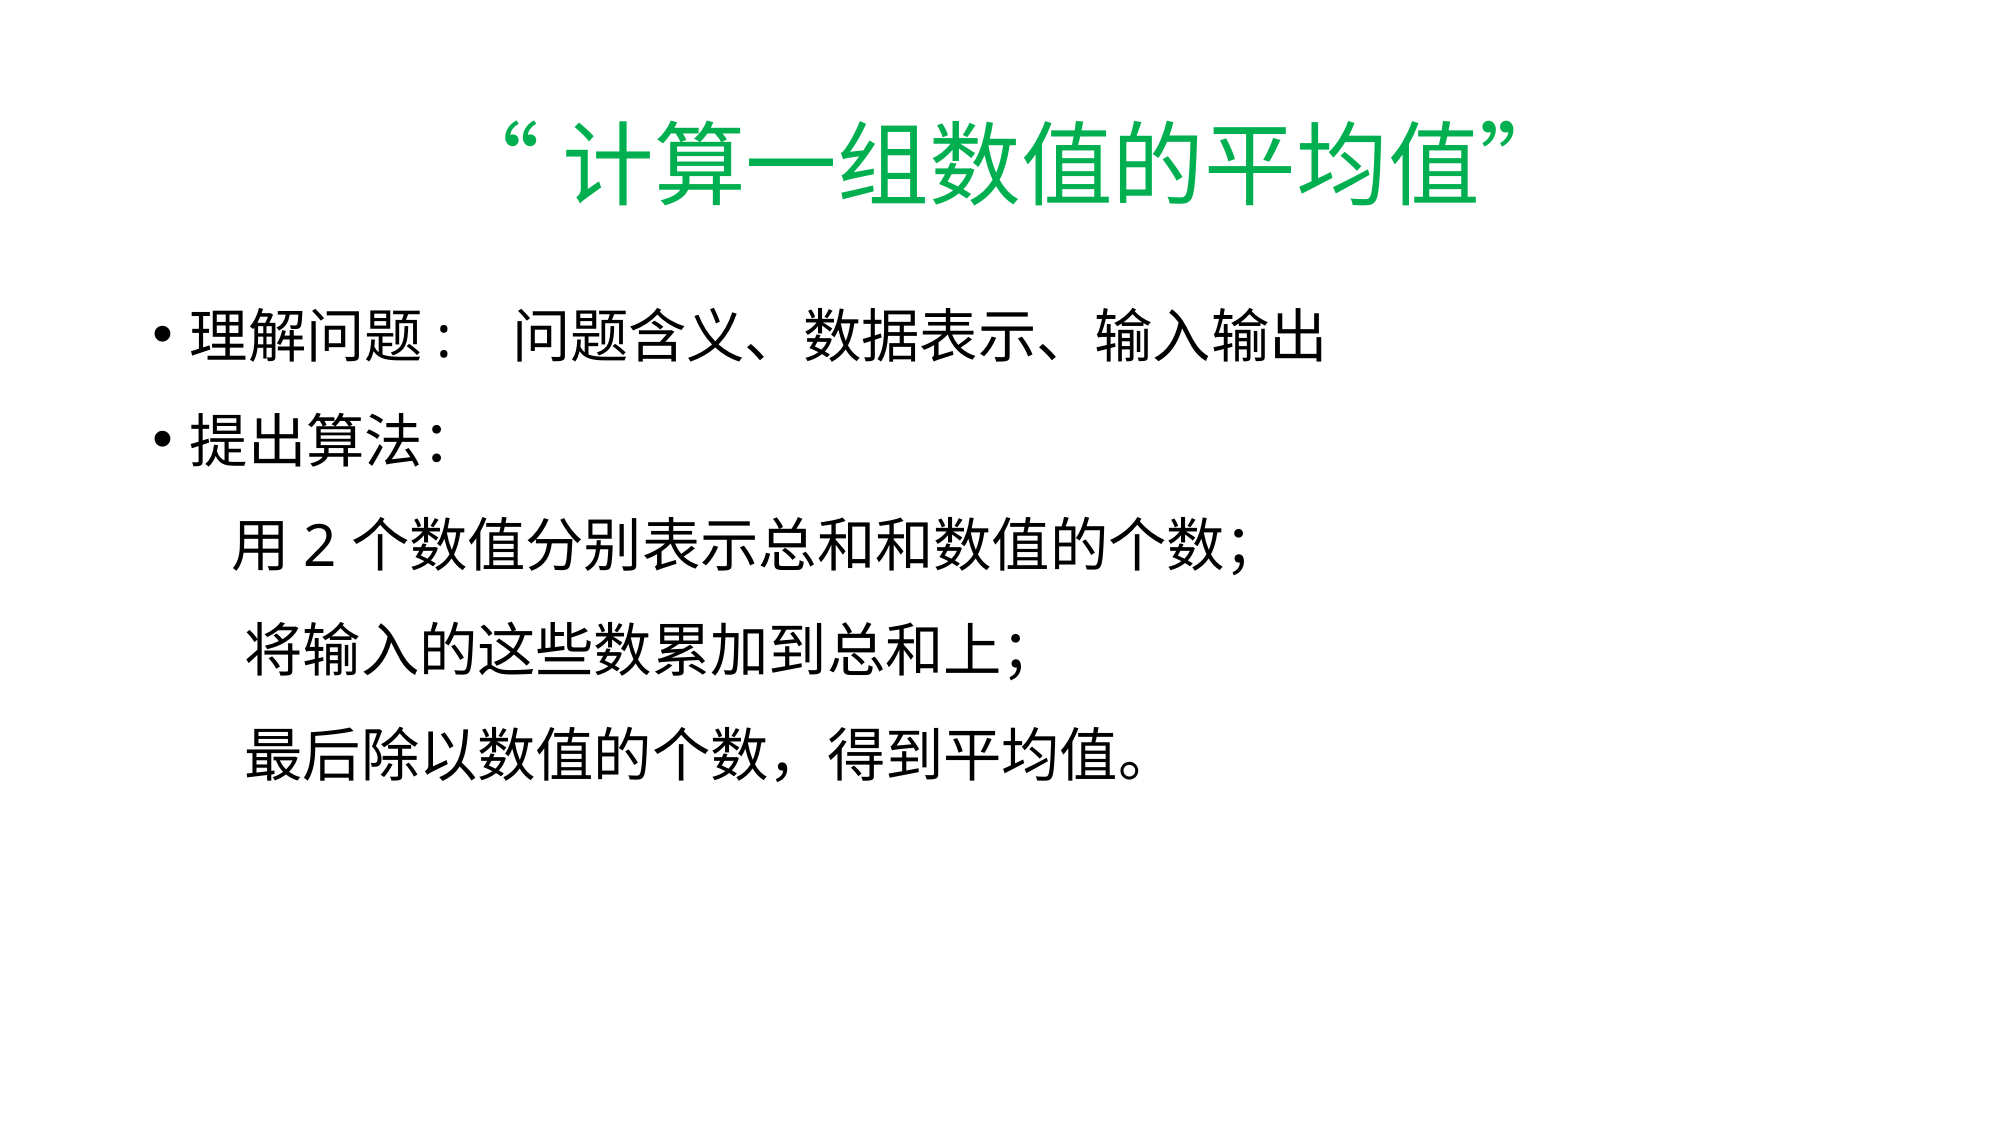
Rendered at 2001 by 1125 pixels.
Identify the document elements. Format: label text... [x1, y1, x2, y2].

list 理解问题: 问题含义、数据表示、输入输出 提出算法： 用2个数值分别表示总和和数值的个数； 将输入的这些数累加到总和上； 最后除以数值的个数，得到平均值。 [137, 277, 1863, 1014]
title “计算一组数值的平均值” [137, 59, 1863, 277]
